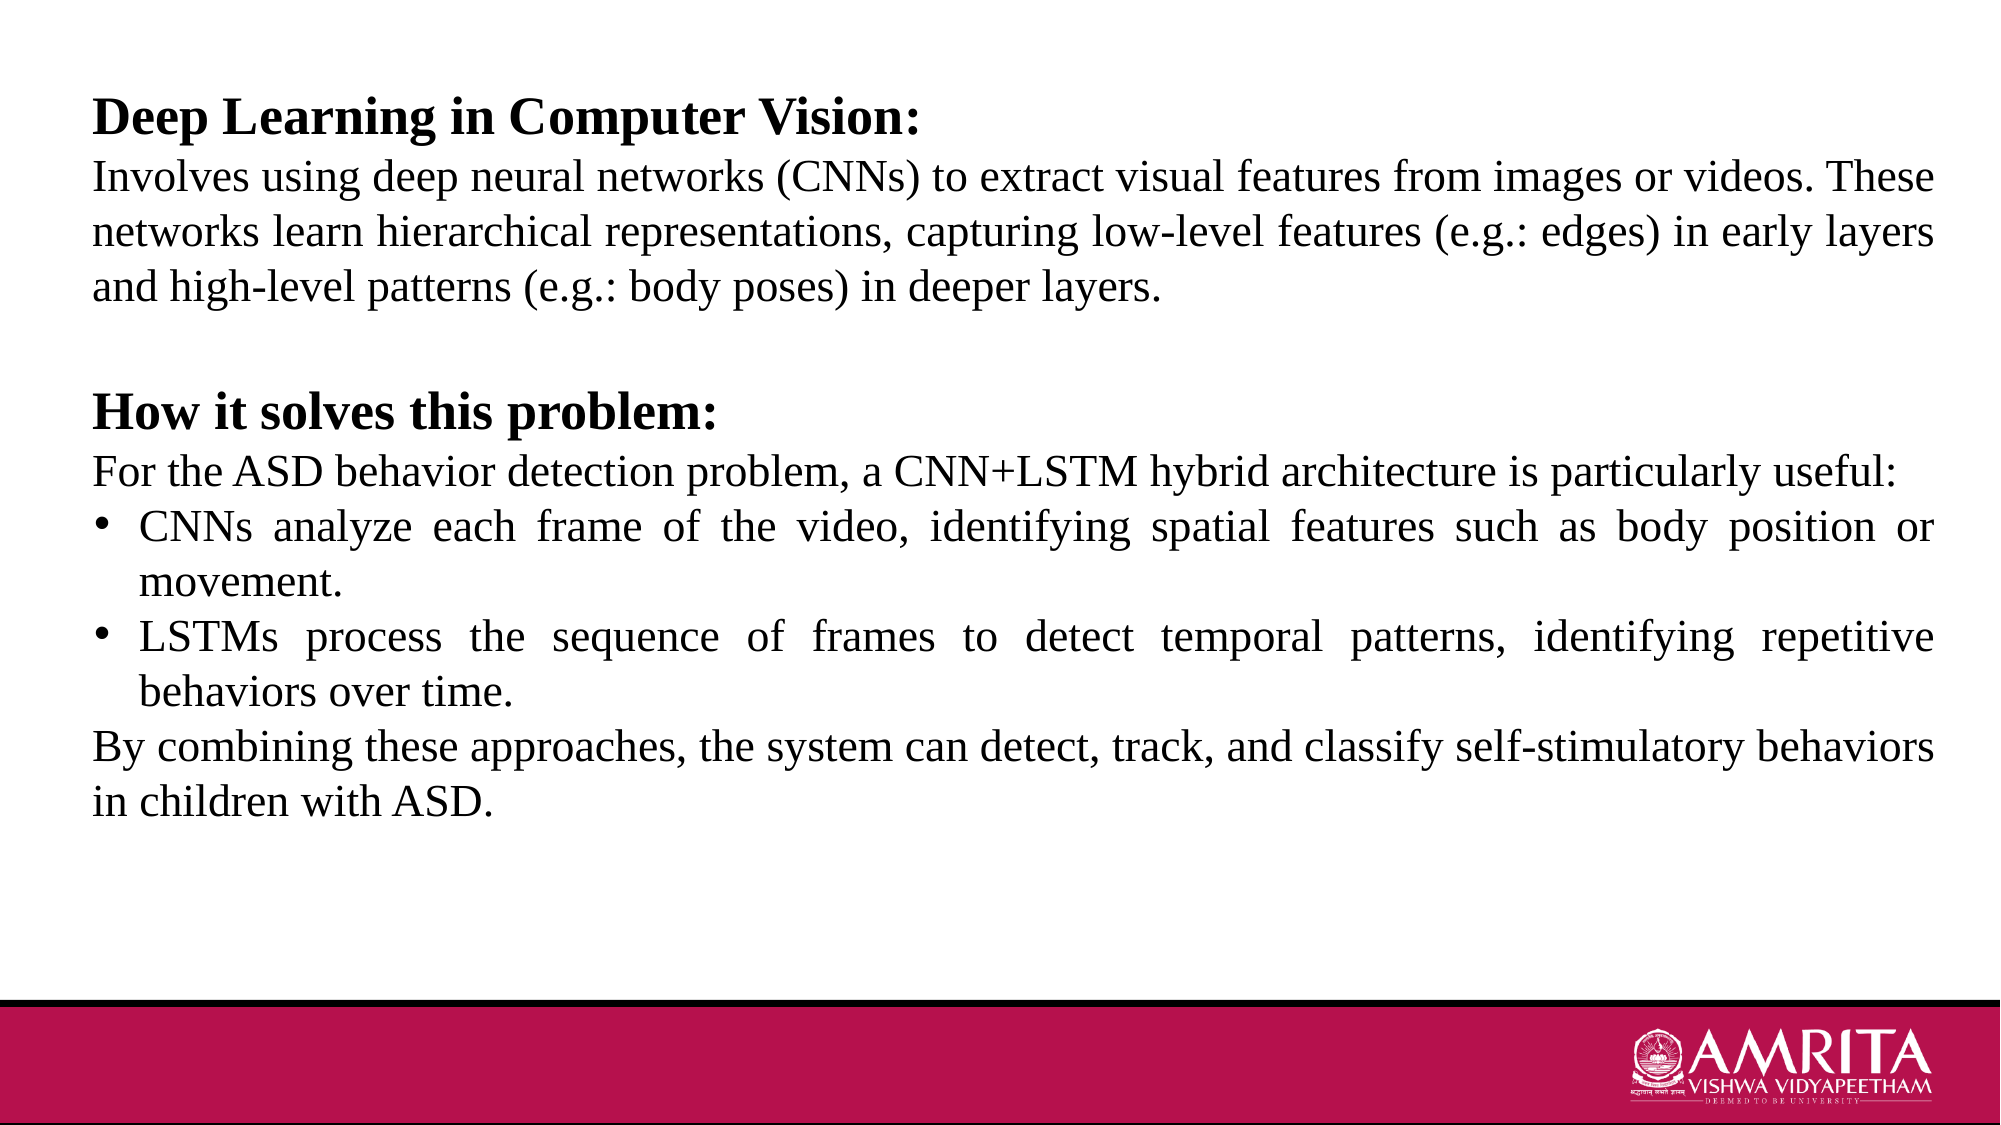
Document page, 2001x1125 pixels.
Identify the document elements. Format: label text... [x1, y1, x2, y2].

text_box Deep Learning in Computer Vision: Involves using deep neural networks (CNNs) to extract visual features from images or videos. These networks learn hierarchical representations, capturing low-level features (e.g.: edges) in early layers and high-level patterns (e.g.: body poses) in deeper layers. How it solves this problem: For the ASD behavior detection problem, a CNN+LSTM hybrid architecture is particularly useful: CNNs analyze each frame of the video, identifying spatial features such as body position or movement. LSTMs process the sequence of frames to detect temporal patterns, identifying repetitive behaviors over time. By combining these approaches, the system can detect, track, and classify self-stimulatory behaviors in children with ASD. [77, 73, 1952, 893]
picture [1622, 1011, 1940, 1113]
